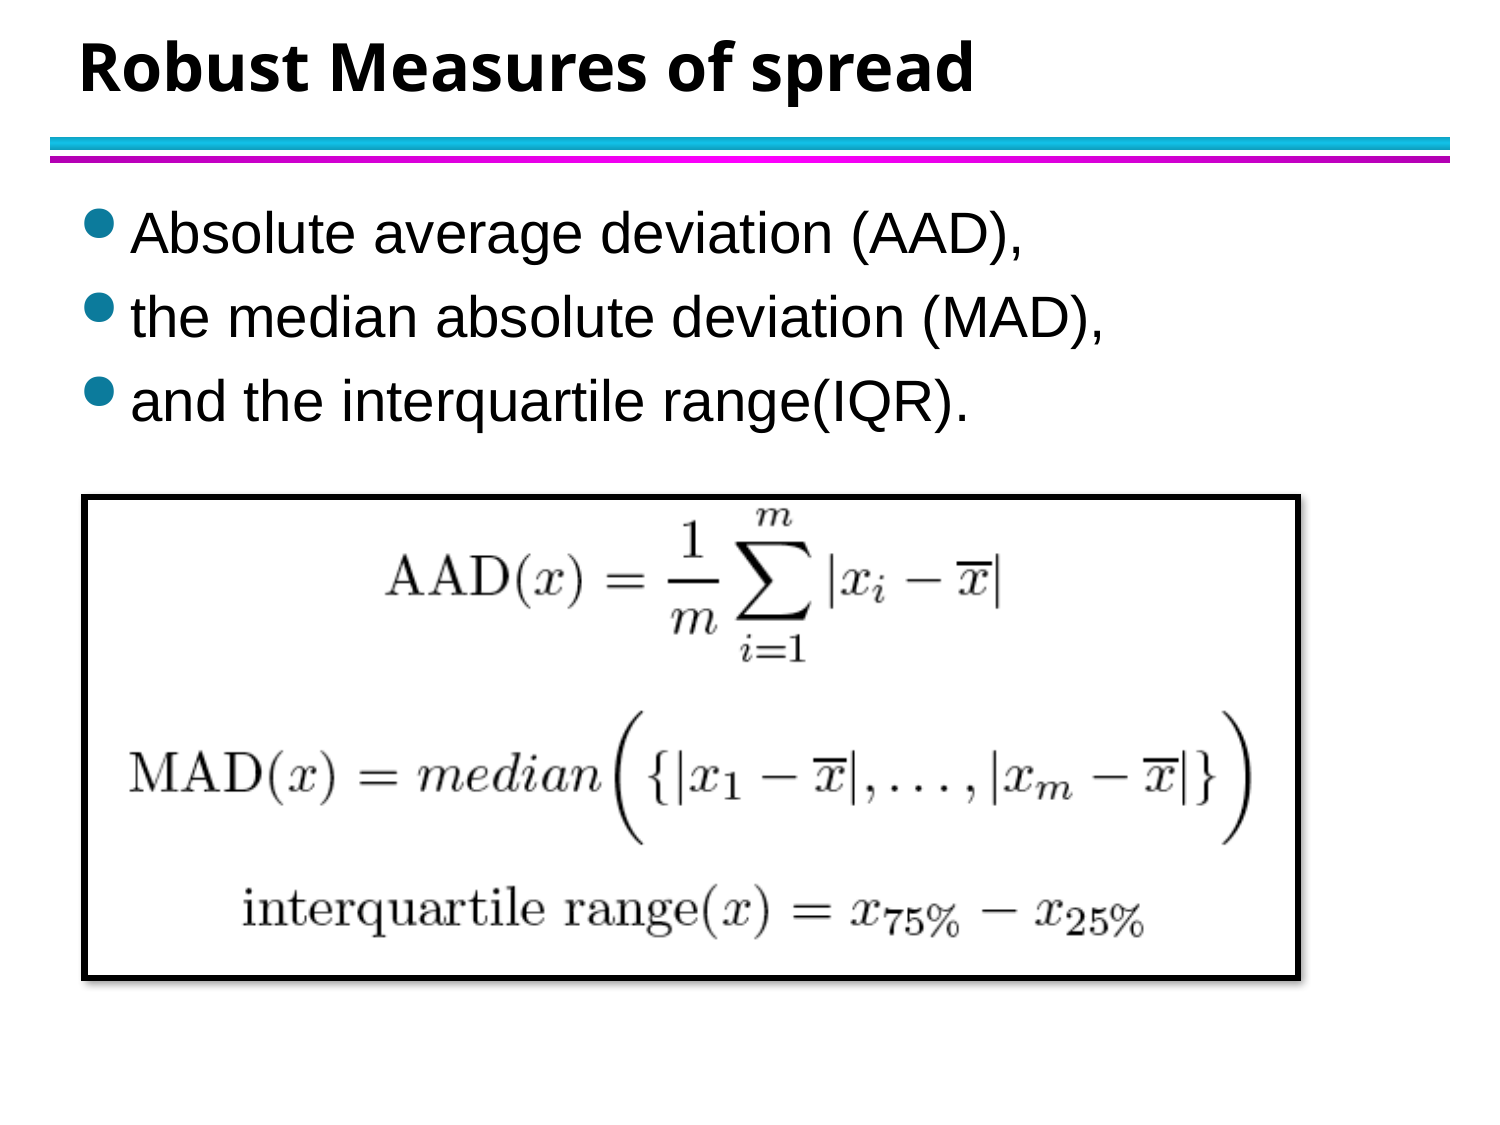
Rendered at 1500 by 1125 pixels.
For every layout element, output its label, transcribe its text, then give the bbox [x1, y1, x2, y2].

picture [87, 499, 1295, 975]
title Robust Measures of spread [62, 24, 1421, 113]
list Absolute average deviation (AAD), the median absolute deviation (MAD), and the interquartile range(IQR). [67, 187, 1432, 1038]
